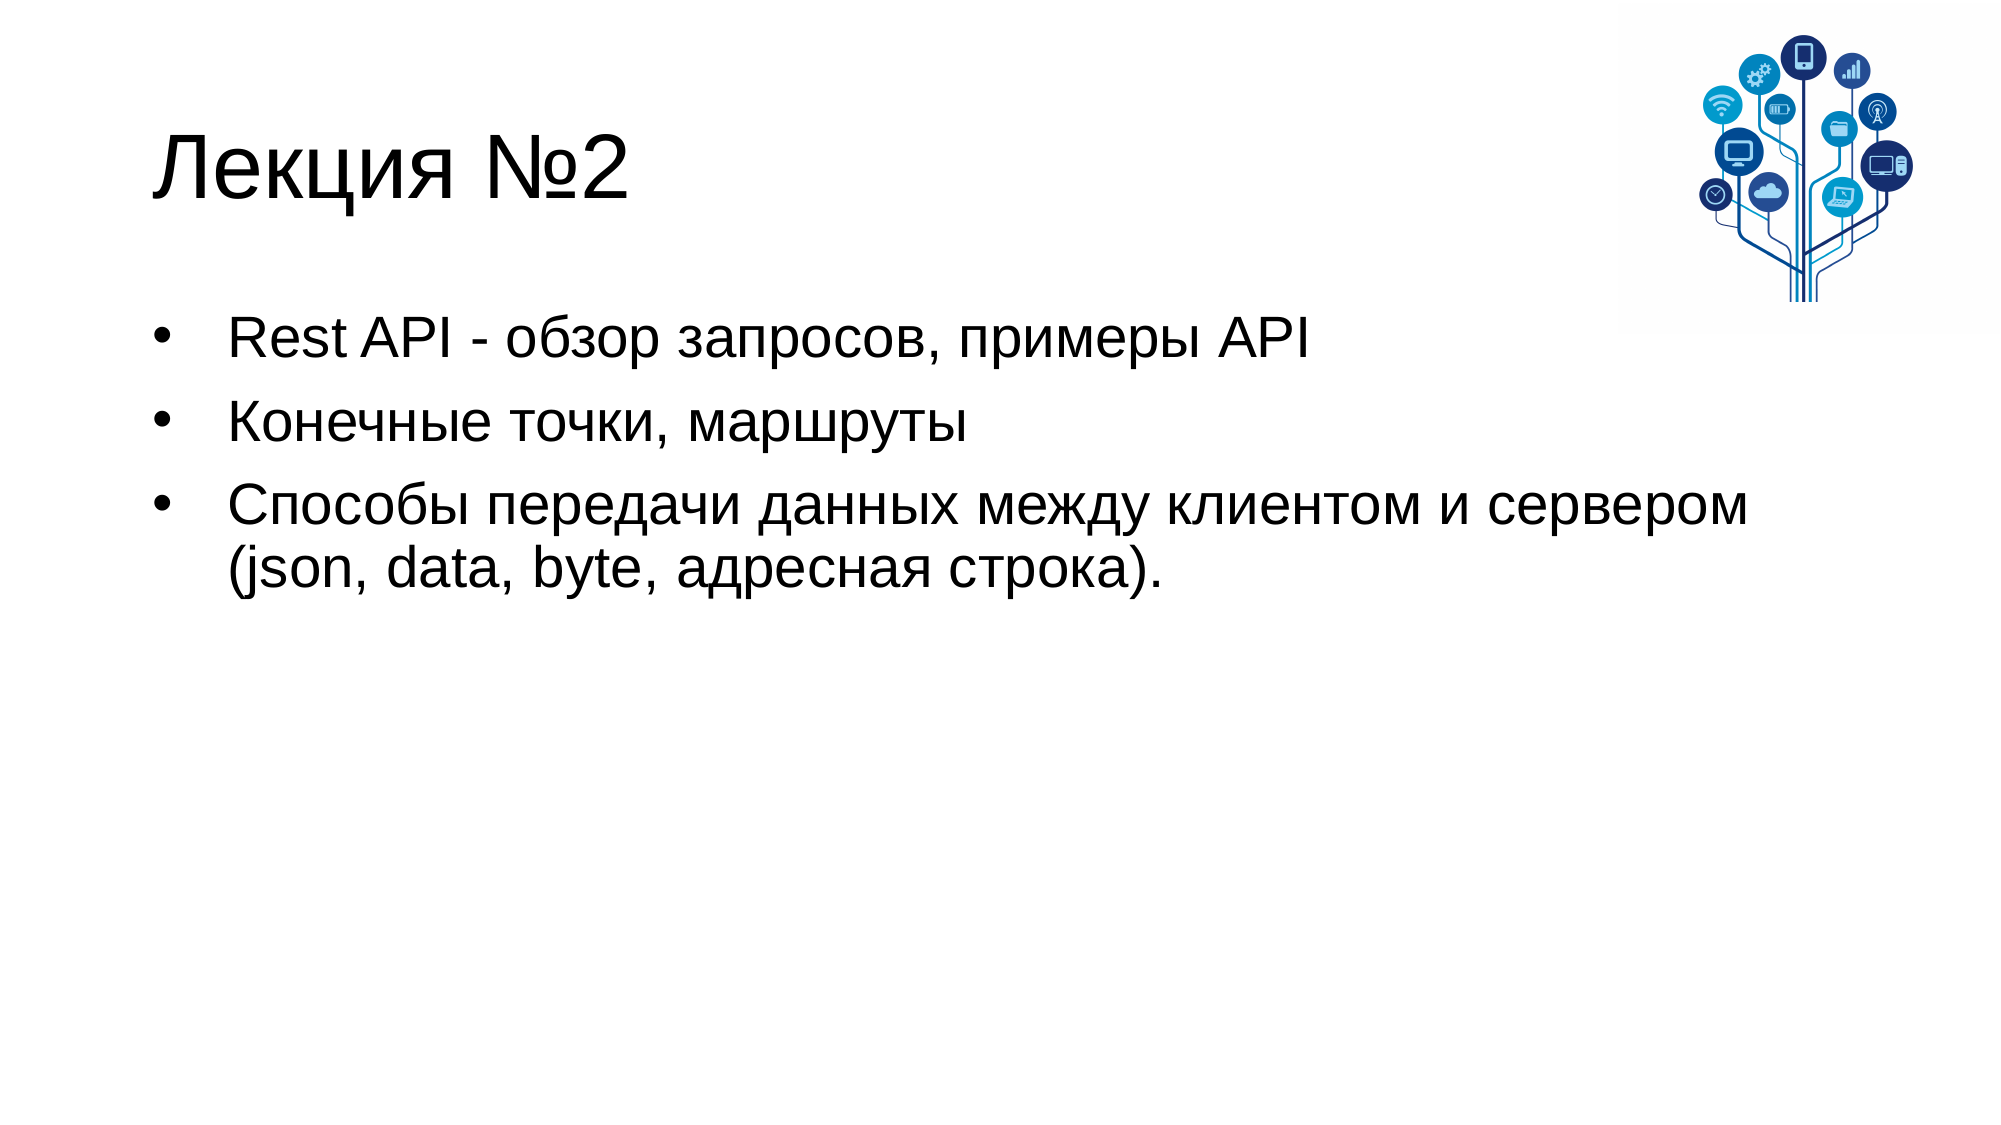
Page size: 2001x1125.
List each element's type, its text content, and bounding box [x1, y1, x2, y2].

list Rest API - обзор запросов, примеры API Конечные точки, маршруты Способы передачи данных между клиентом и сервером (json, data, byte, адресная строка). [137, 299, 1863, 1103]
picture [1618, 3, 2000, 334]
title Лекция №2 [137, 59, 1692, 278]
